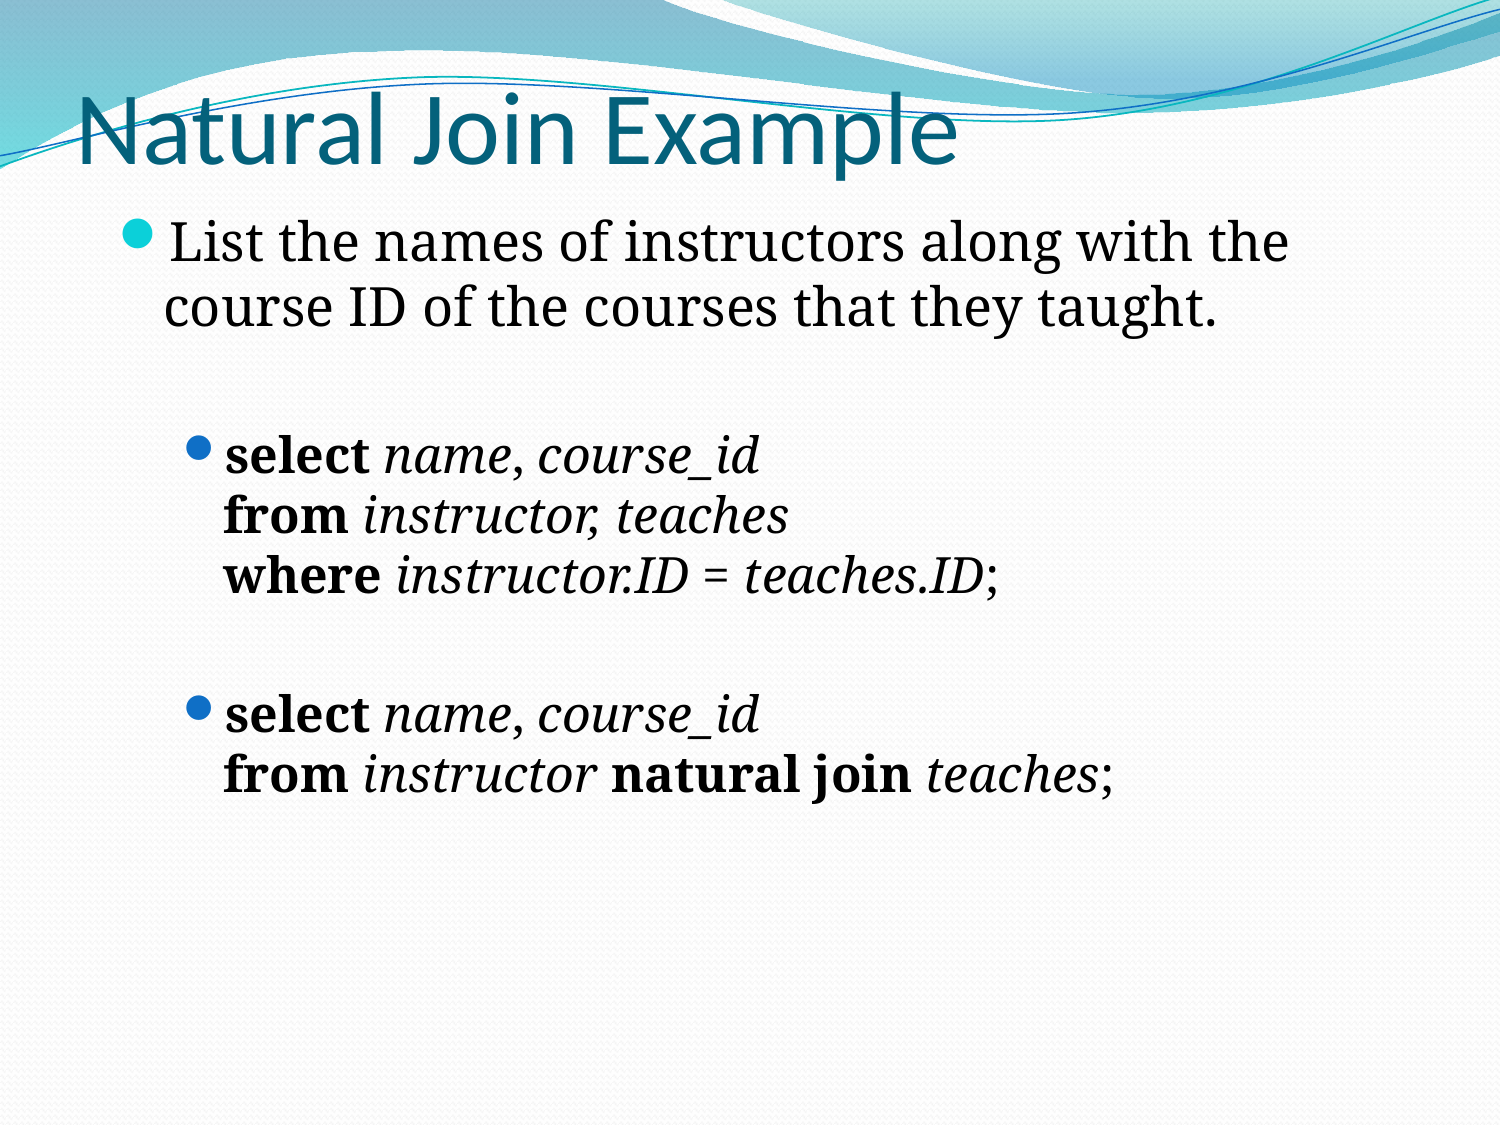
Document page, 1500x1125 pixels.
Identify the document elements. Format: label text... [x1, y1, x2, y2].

list List the names of instructors along with the course ID of the courses that they taught. select name, course_id from instructor, teaches where instructor.ID = teaches.ID; select name, course_id from instructor natural join teaches; [103, 124, 1436, 942]
title Natural Join Example [75, 0, 1425, 186]
